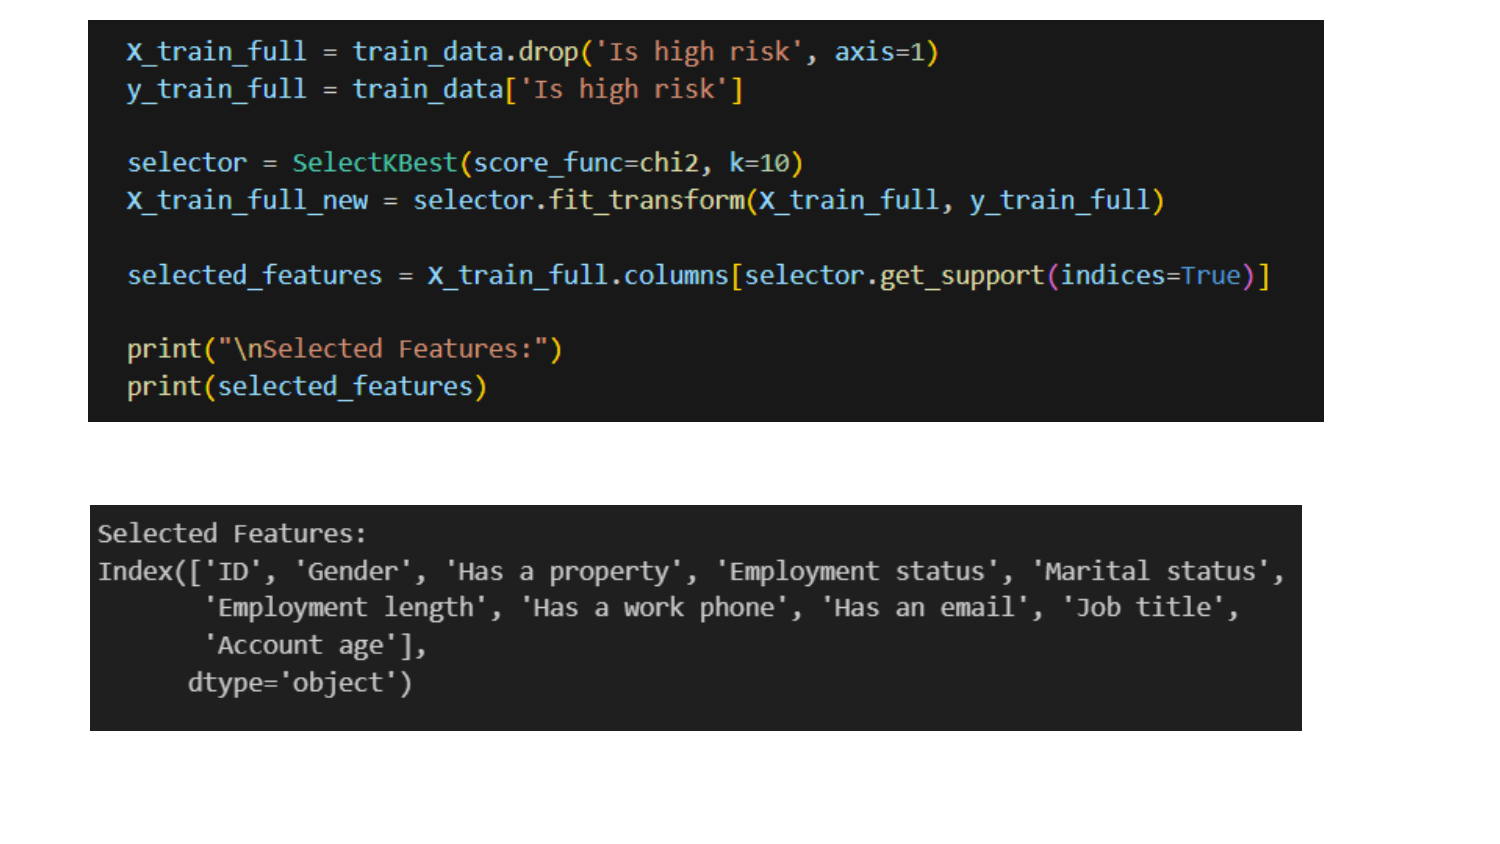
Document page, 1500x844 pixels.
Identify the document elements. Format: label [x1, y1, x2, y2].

picture [88, 19, 1324, 423]
picture [89, 505, 1302, 731]
